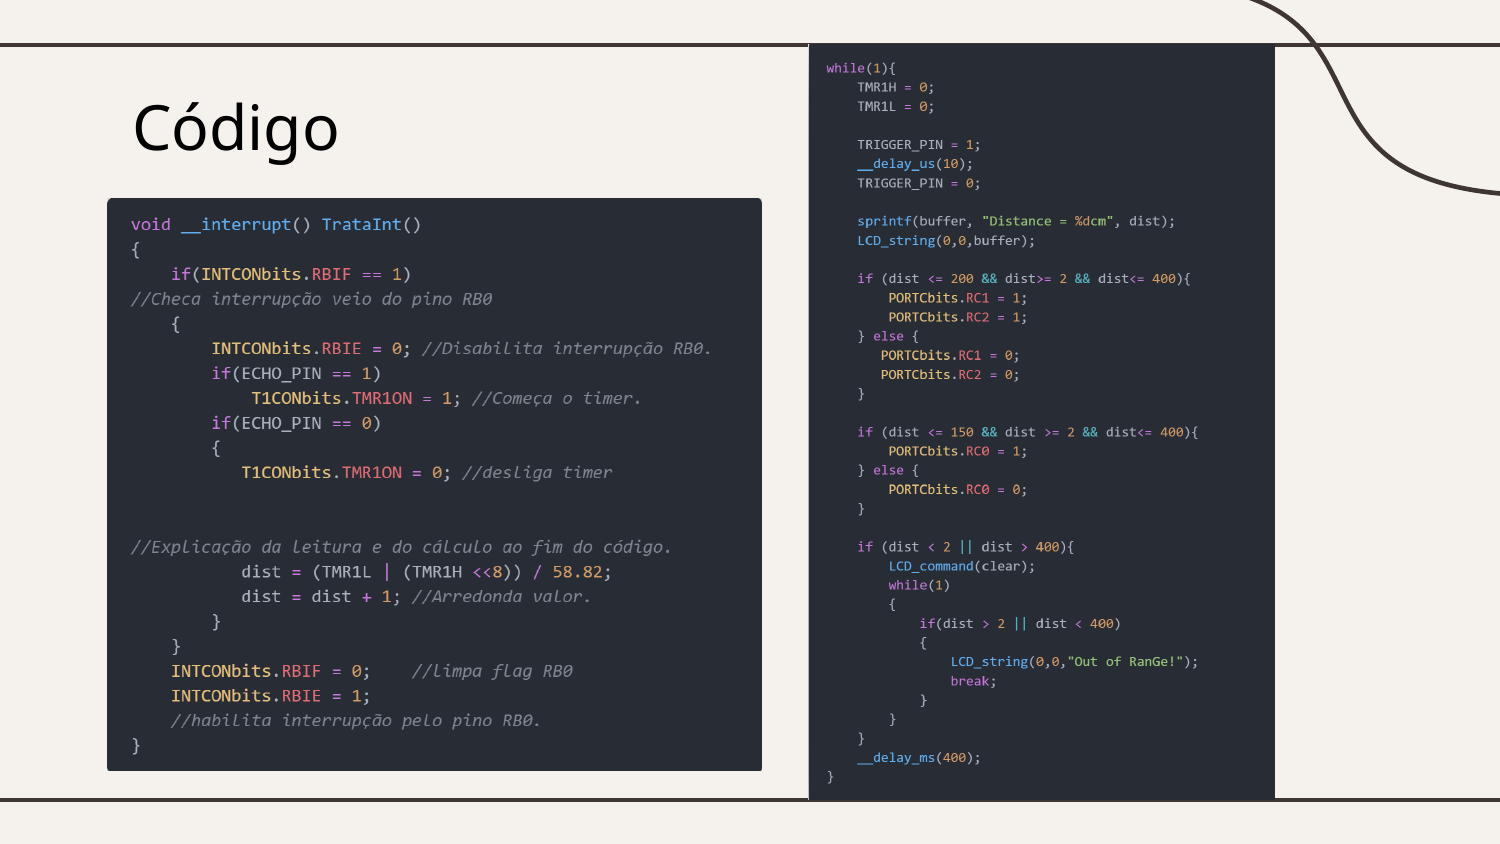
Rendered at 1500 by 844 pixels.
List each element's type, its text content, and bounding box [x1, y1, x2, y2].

title Código [116, 72, 802, 167]
picture [807, 43, 1275, 800]
picture [107, 198, 763, 771]
